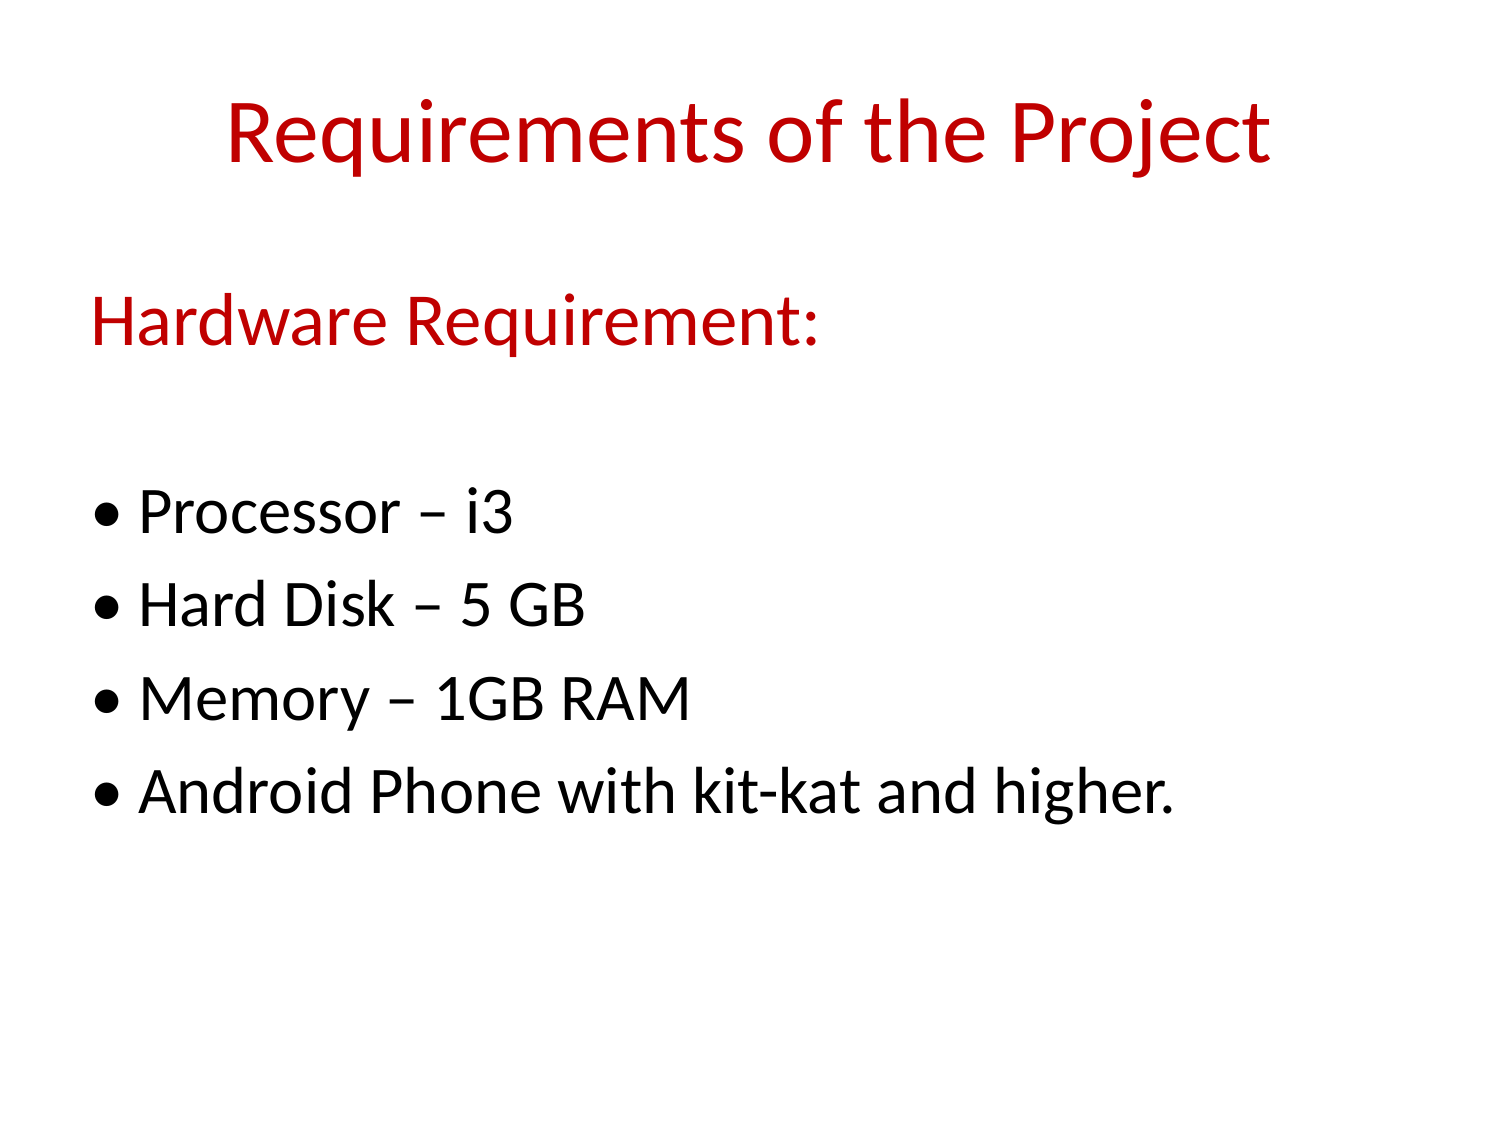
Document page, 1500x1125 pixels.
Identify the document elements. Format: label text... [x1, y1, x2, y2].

title Requirements of the Project [75, 32, 1425, 220]
list Hardware Requirement: • Processor – i3 • Hard Disk – 5 GB • Memory – 1GB RAM • Android Phone with kit-kat and higher. [75, 262, 1425, 1005]
